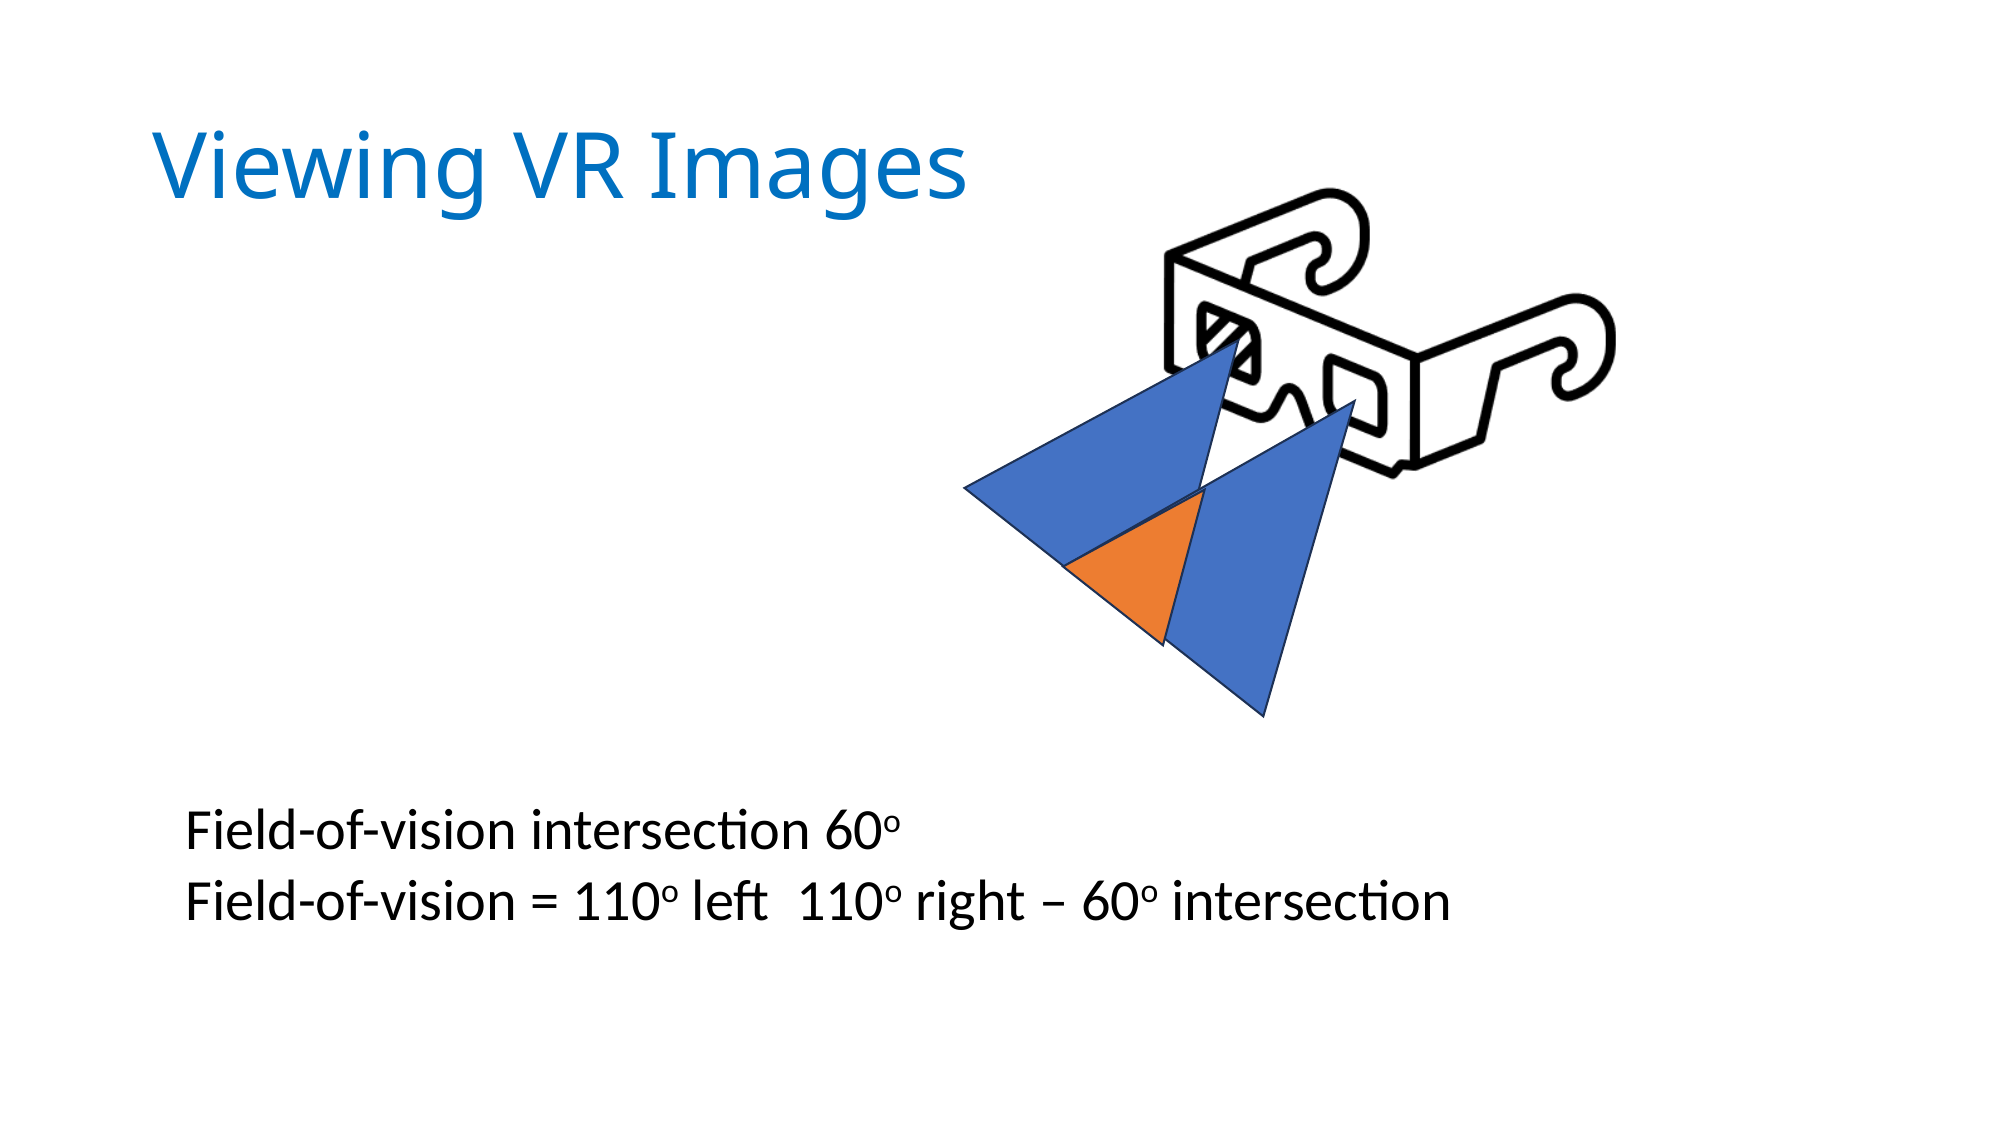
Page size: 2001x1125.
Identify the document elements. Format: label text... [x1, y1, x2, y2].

text_box [1061, 518, 1184, 648]
text_box [1166, 571, 1307, 719]
title Viewing VR Images [137, 59, 1863, 278]
text_box [962, 387, 1149, 566]
picture [1149, 90, 1631, 571]
text_box Field-of-vision intersection 60o Field-of-vision = 110o left 110o right – 60o intersection [170, 784, 1468, 939]
